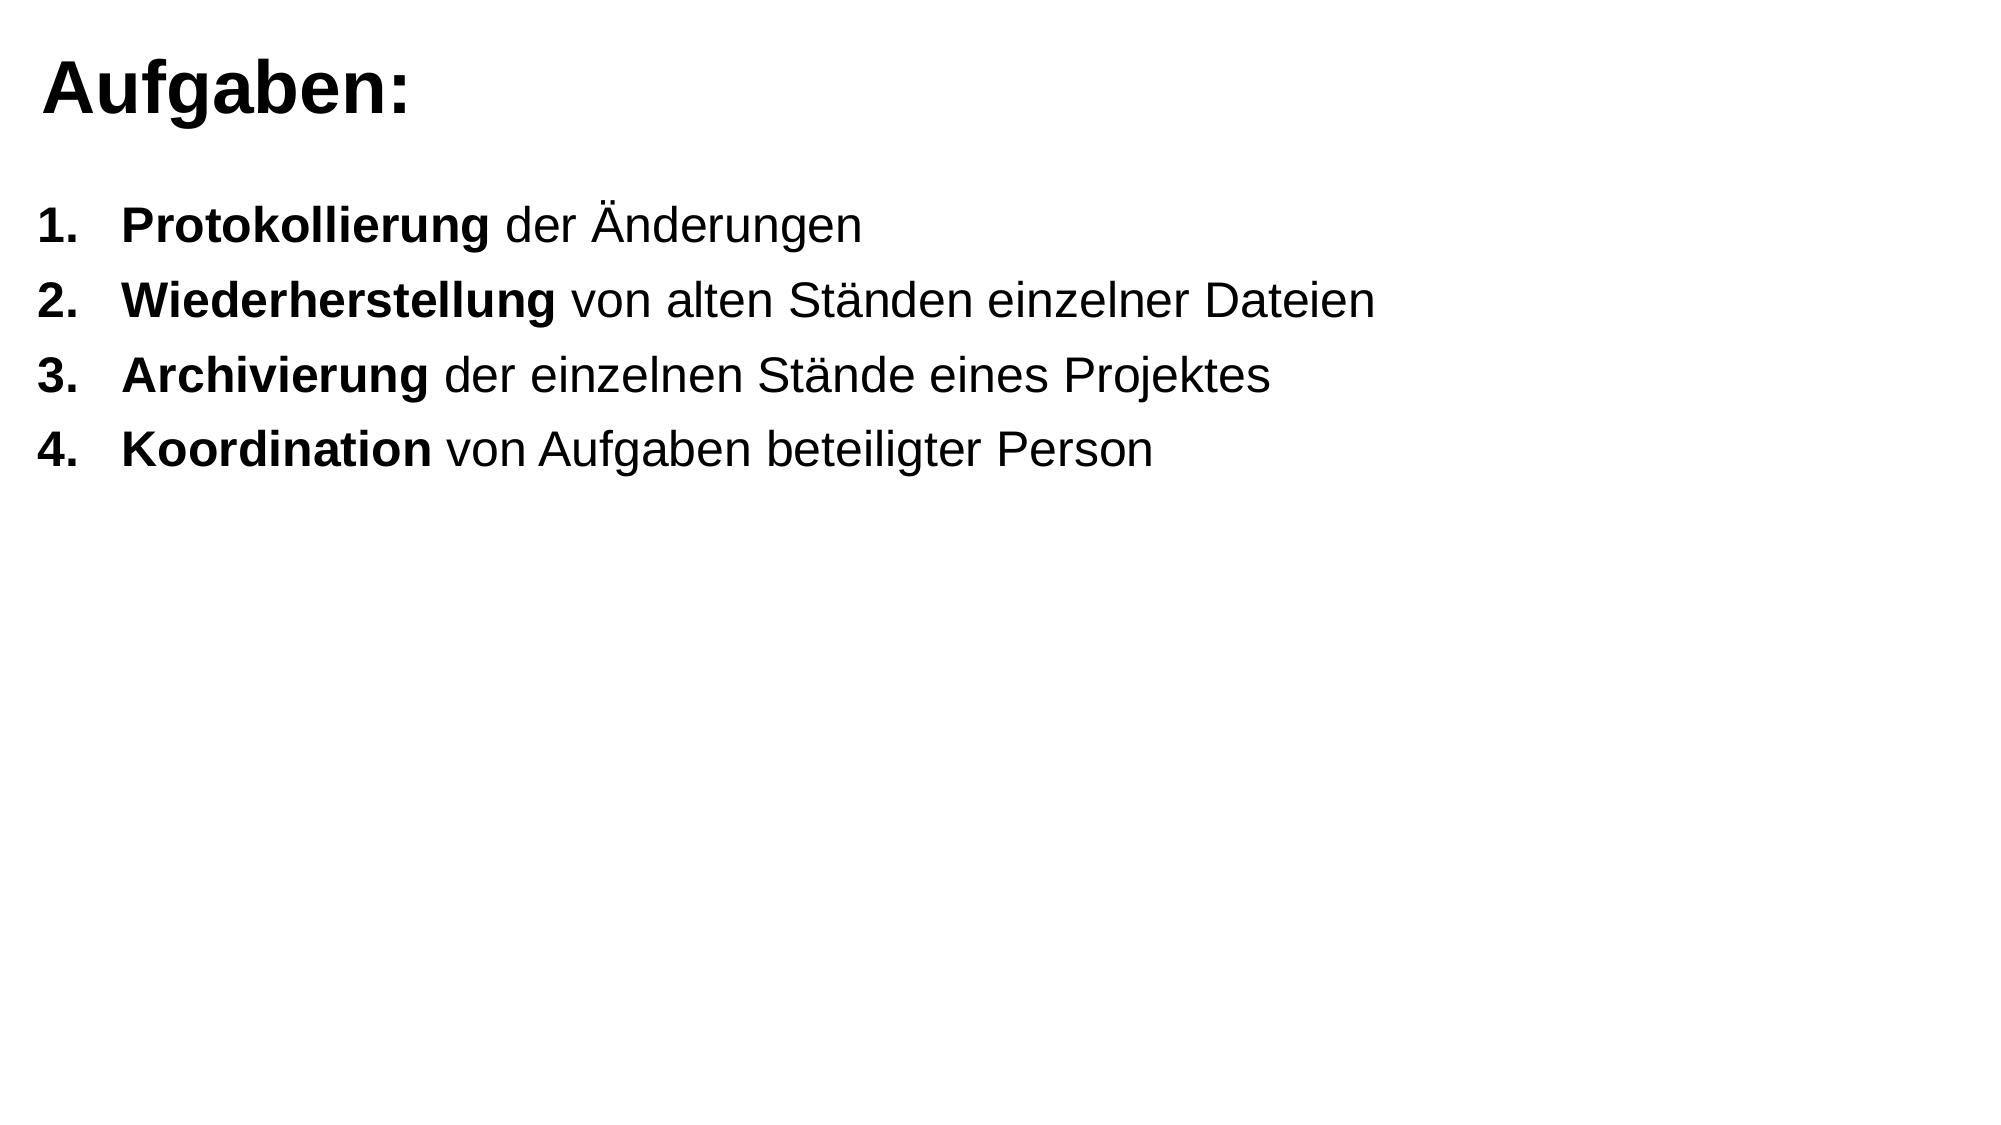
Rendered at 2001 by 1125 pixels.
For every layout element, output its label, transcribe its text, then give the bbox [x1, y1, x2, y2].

title Aufgaben: [26, 11, 1863, 167]
list Protokollierung der Änderungen Wiederherstellung von alten Ständen einzelner Dateien Archivierung der einzelnen Stände eines Projektes Koordination von Aufgaben beteiligter Person [22, 191, 1978, 1087]
